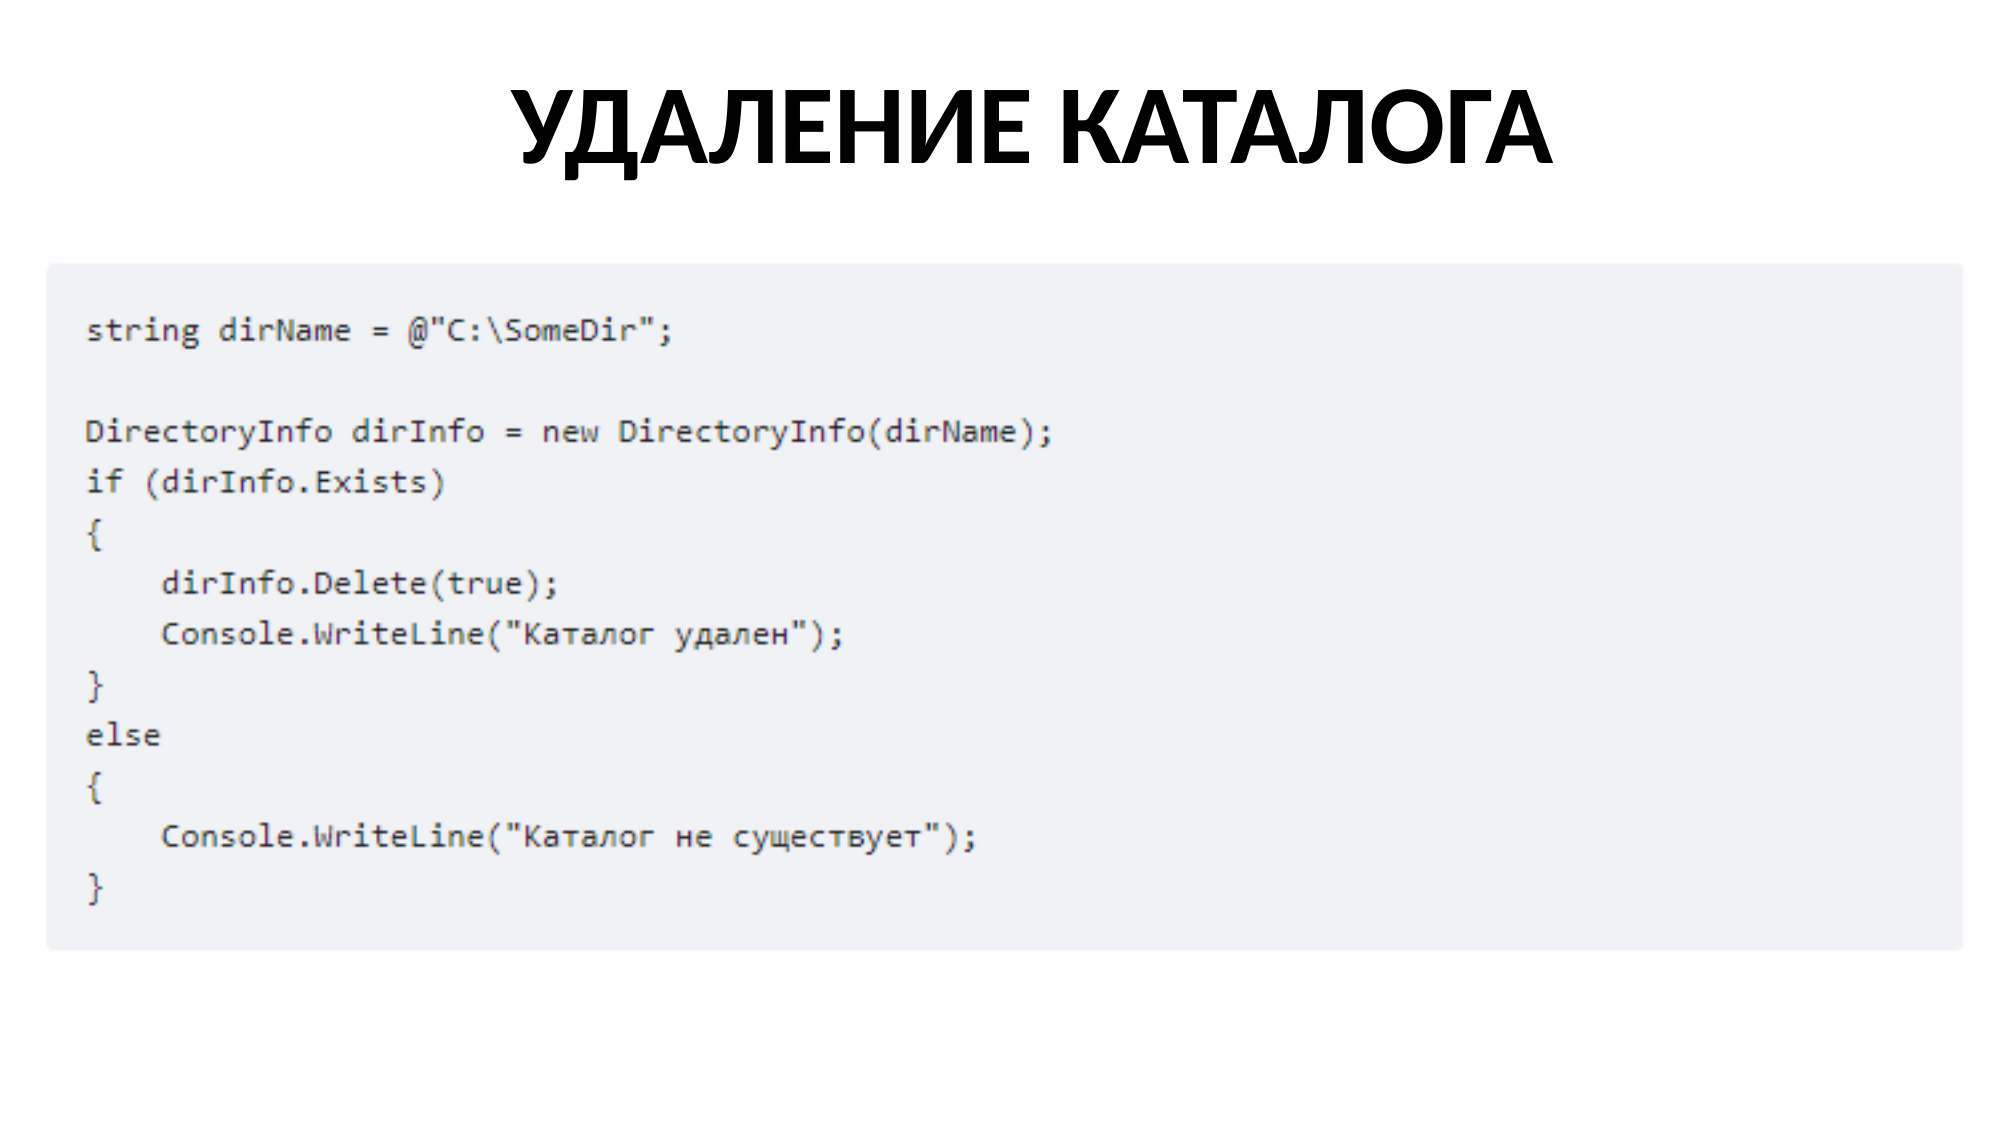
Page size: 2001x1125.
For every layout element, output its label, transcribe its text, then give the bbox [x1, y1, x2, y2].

text_box УДАЛЕНИЕ КАТАЛОГА [497, 43, 1570, 194]
picture [29, 243, 1993, 994]
